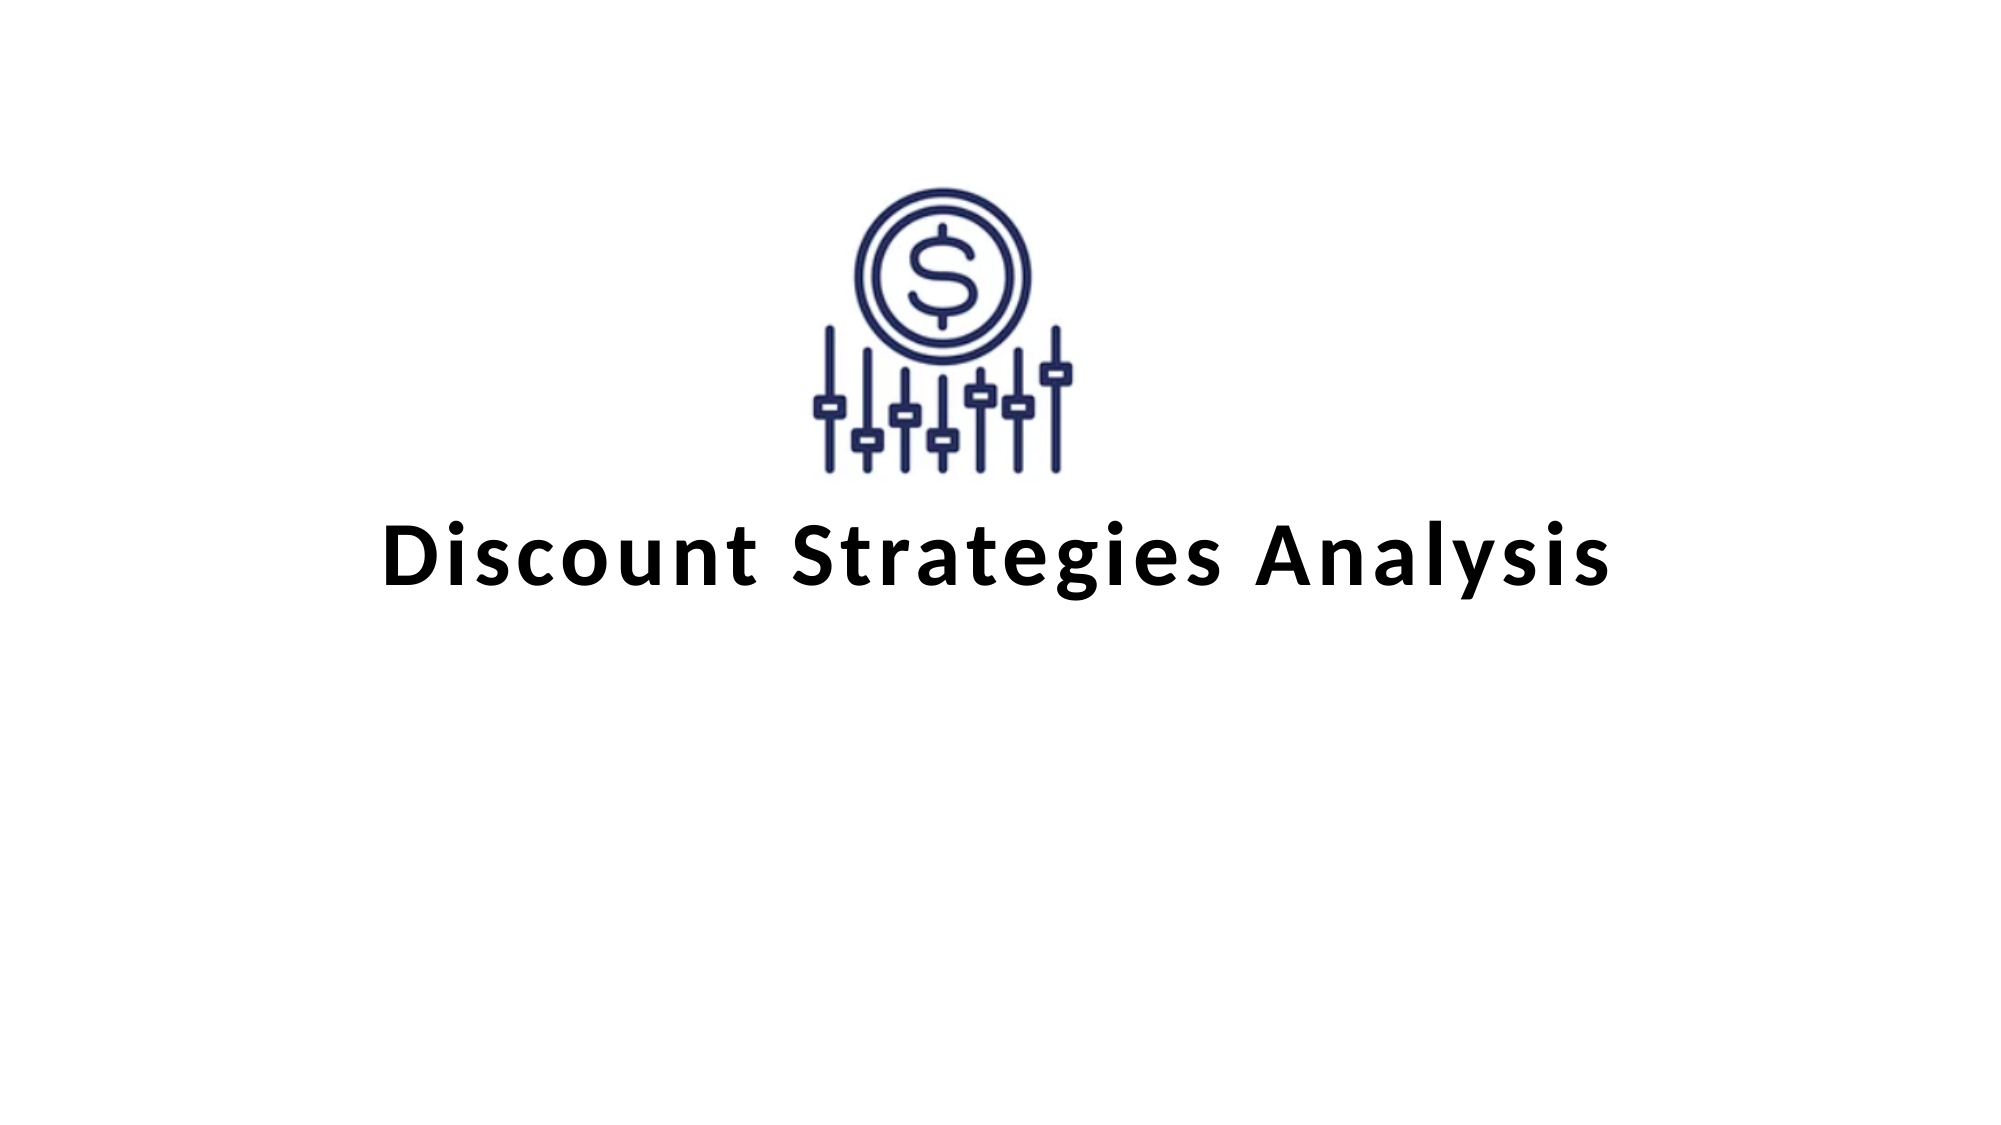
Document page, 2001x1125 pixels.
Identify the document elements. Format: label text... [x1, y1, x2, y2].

picture [731, 154, 1146, 530]
title Discount Strategies Analysis [137, 238, 1863, 885]
